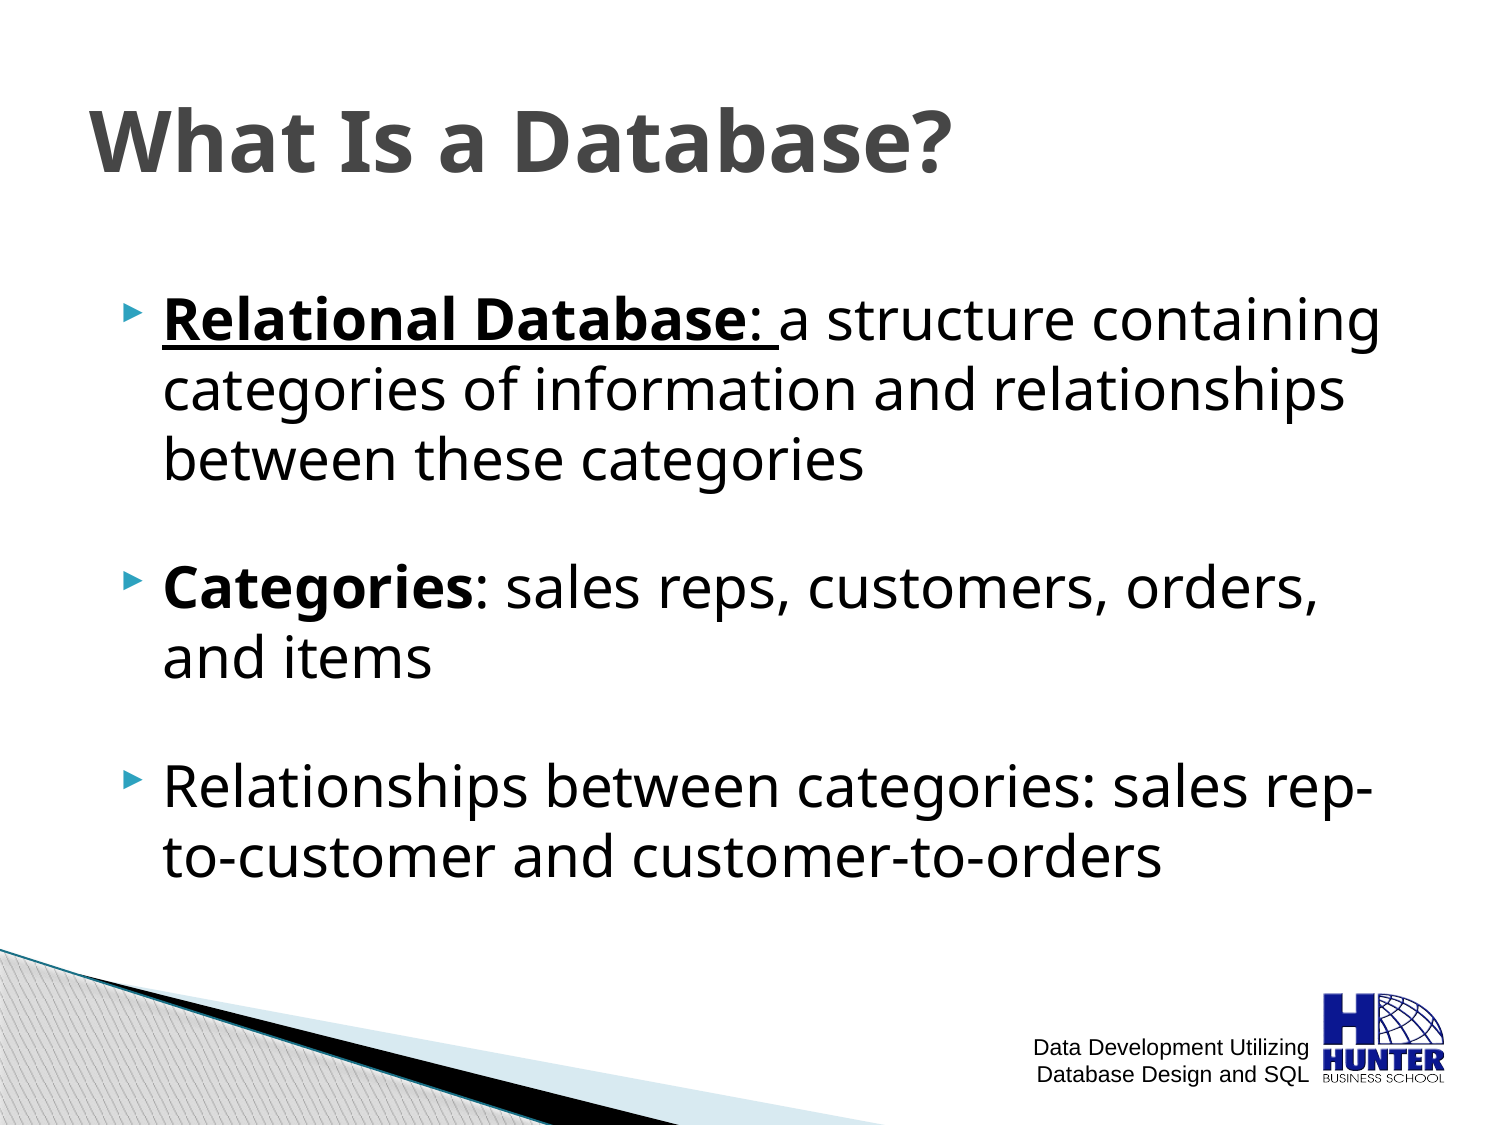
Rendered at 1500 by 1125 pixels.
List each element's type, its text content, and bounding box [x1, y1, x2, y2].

list Relational Database: a structure containing categories of information and relationships between these categories Categories: sales reps, customers, orders, and items Relationships between categories: sales rep-to-customer and customer-to-orders [87, 275, 1400, 950]
title What Is a Database? [75, 45, 1425, 233]
picture [1323, 993, 1445, 1084]
